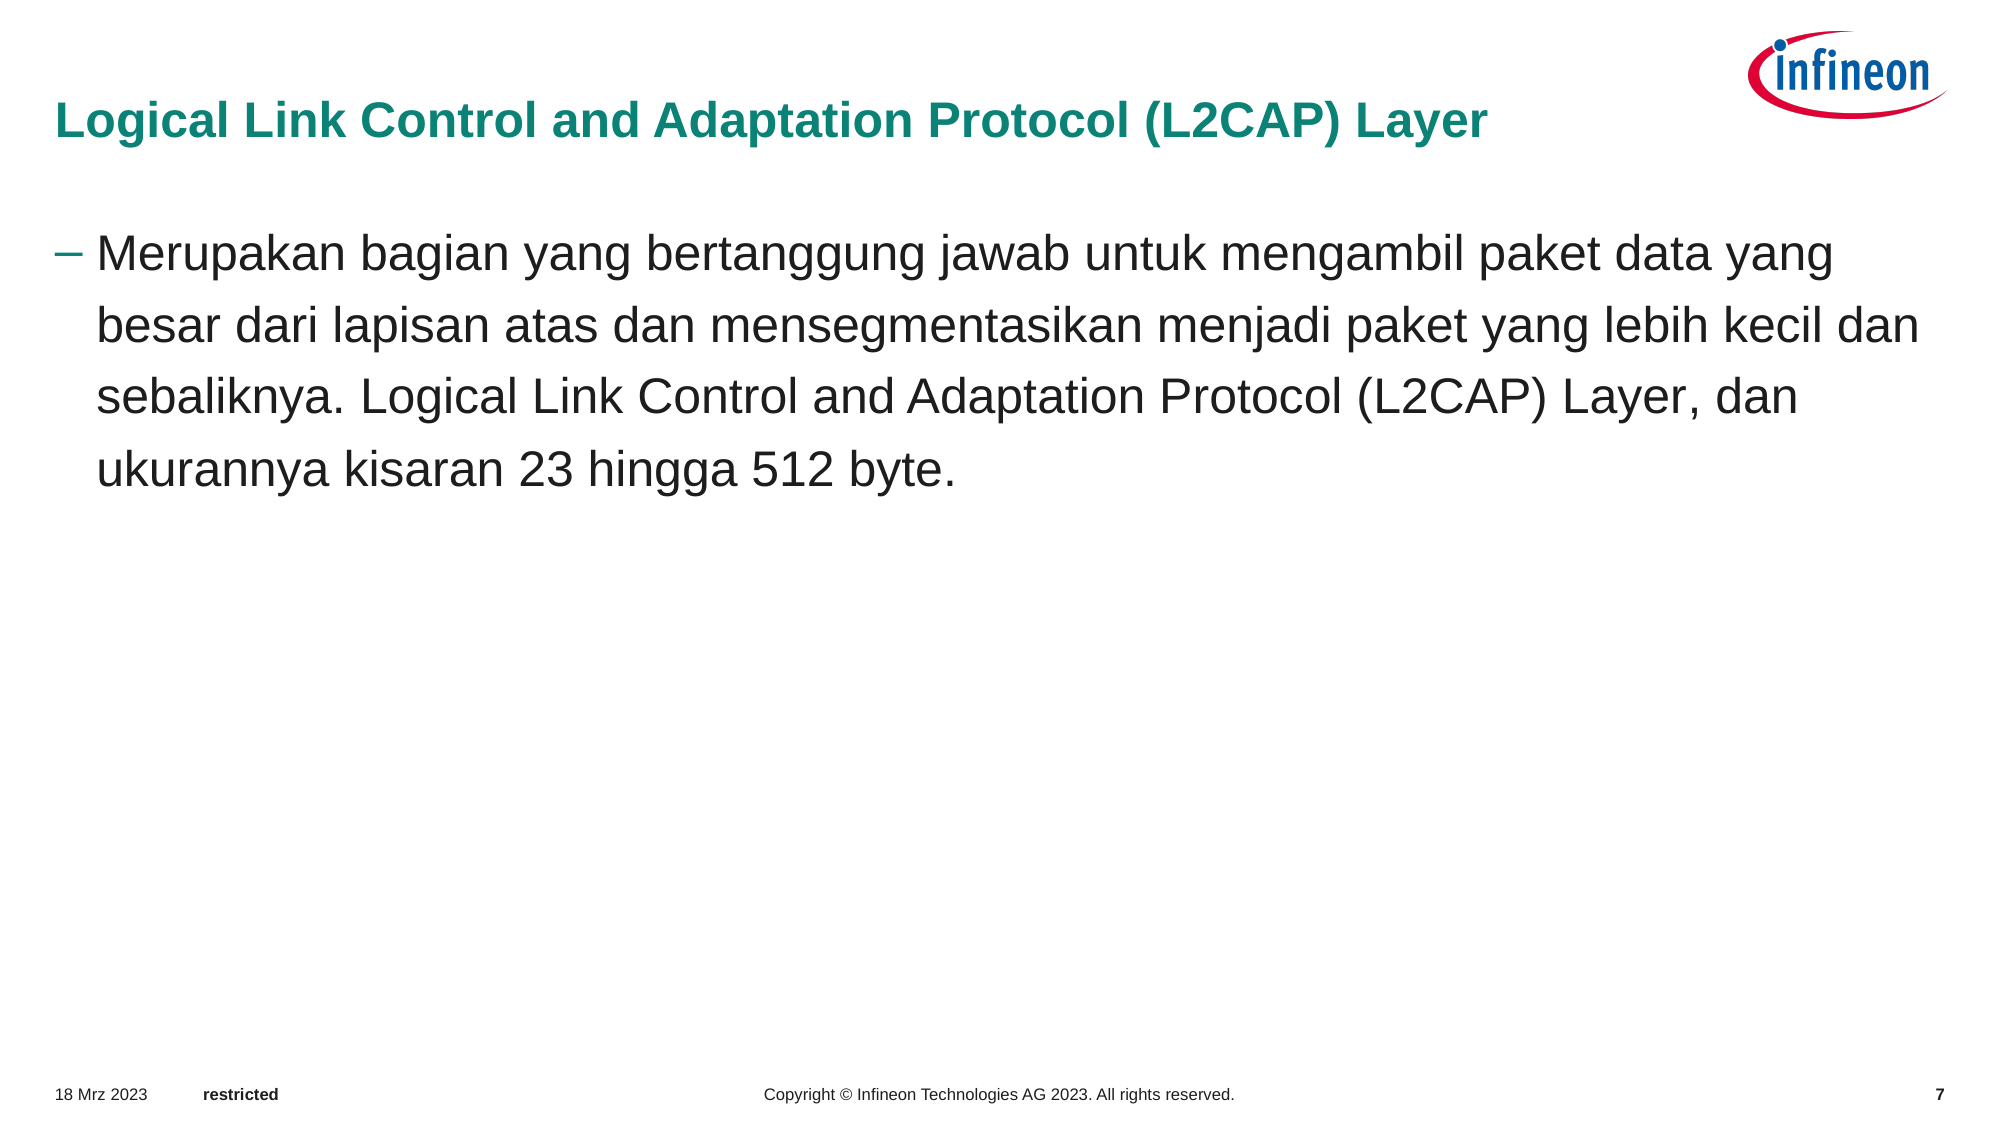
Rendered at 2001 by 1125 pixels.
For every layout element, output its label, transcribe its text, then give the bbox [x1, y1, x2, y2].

title Logical Link Control and Adaptation Protocol (L2CAP) Layer [55, 30, 1632, 149]
picture [1748, 31, 1947, 119]
list Merupakan bagian yang bertanggung jawab untuk mengambil paket data yang besar dari lapisan atas dan mensegmentasikan menjadi paket yang lebih kecil dan sebaliknya. Logical Link Control and Adaptation Protocol (L2CAP) Layer, dan ukurannya kisaran 23 hingga 512 byte. [54, 208, 1945, 1047]
